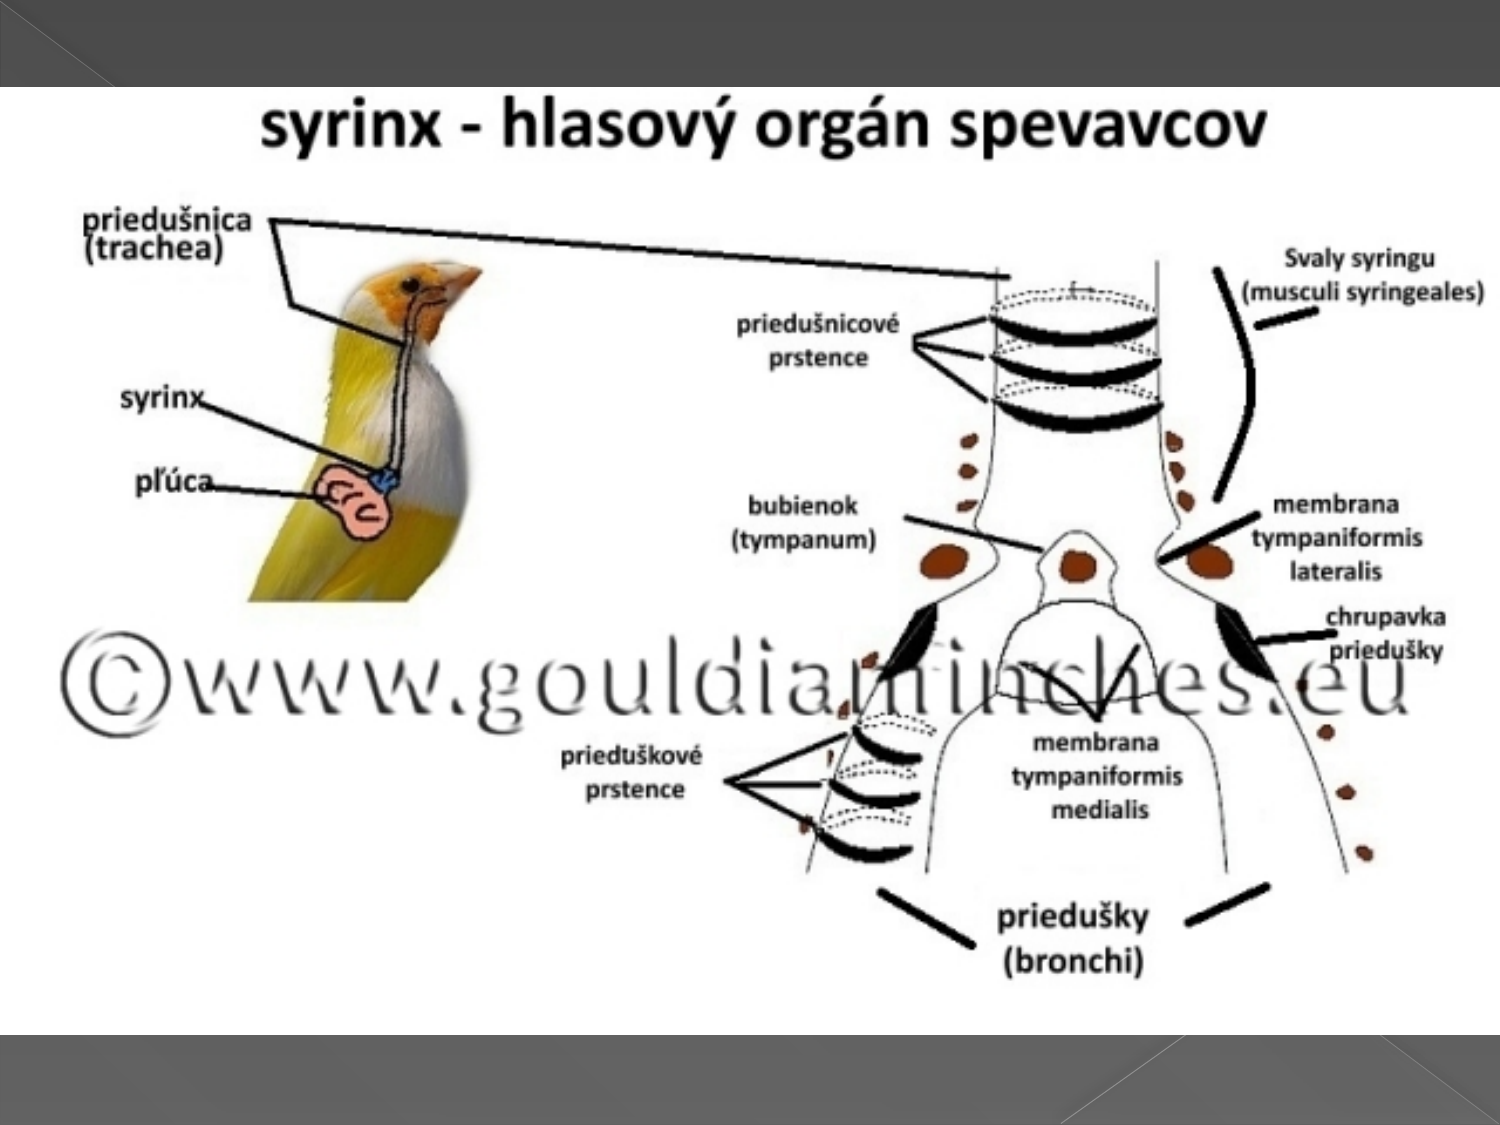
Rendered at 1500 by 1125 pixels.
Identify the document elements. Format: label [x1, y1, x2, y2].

picture [0, 87, 1500, 1035]
